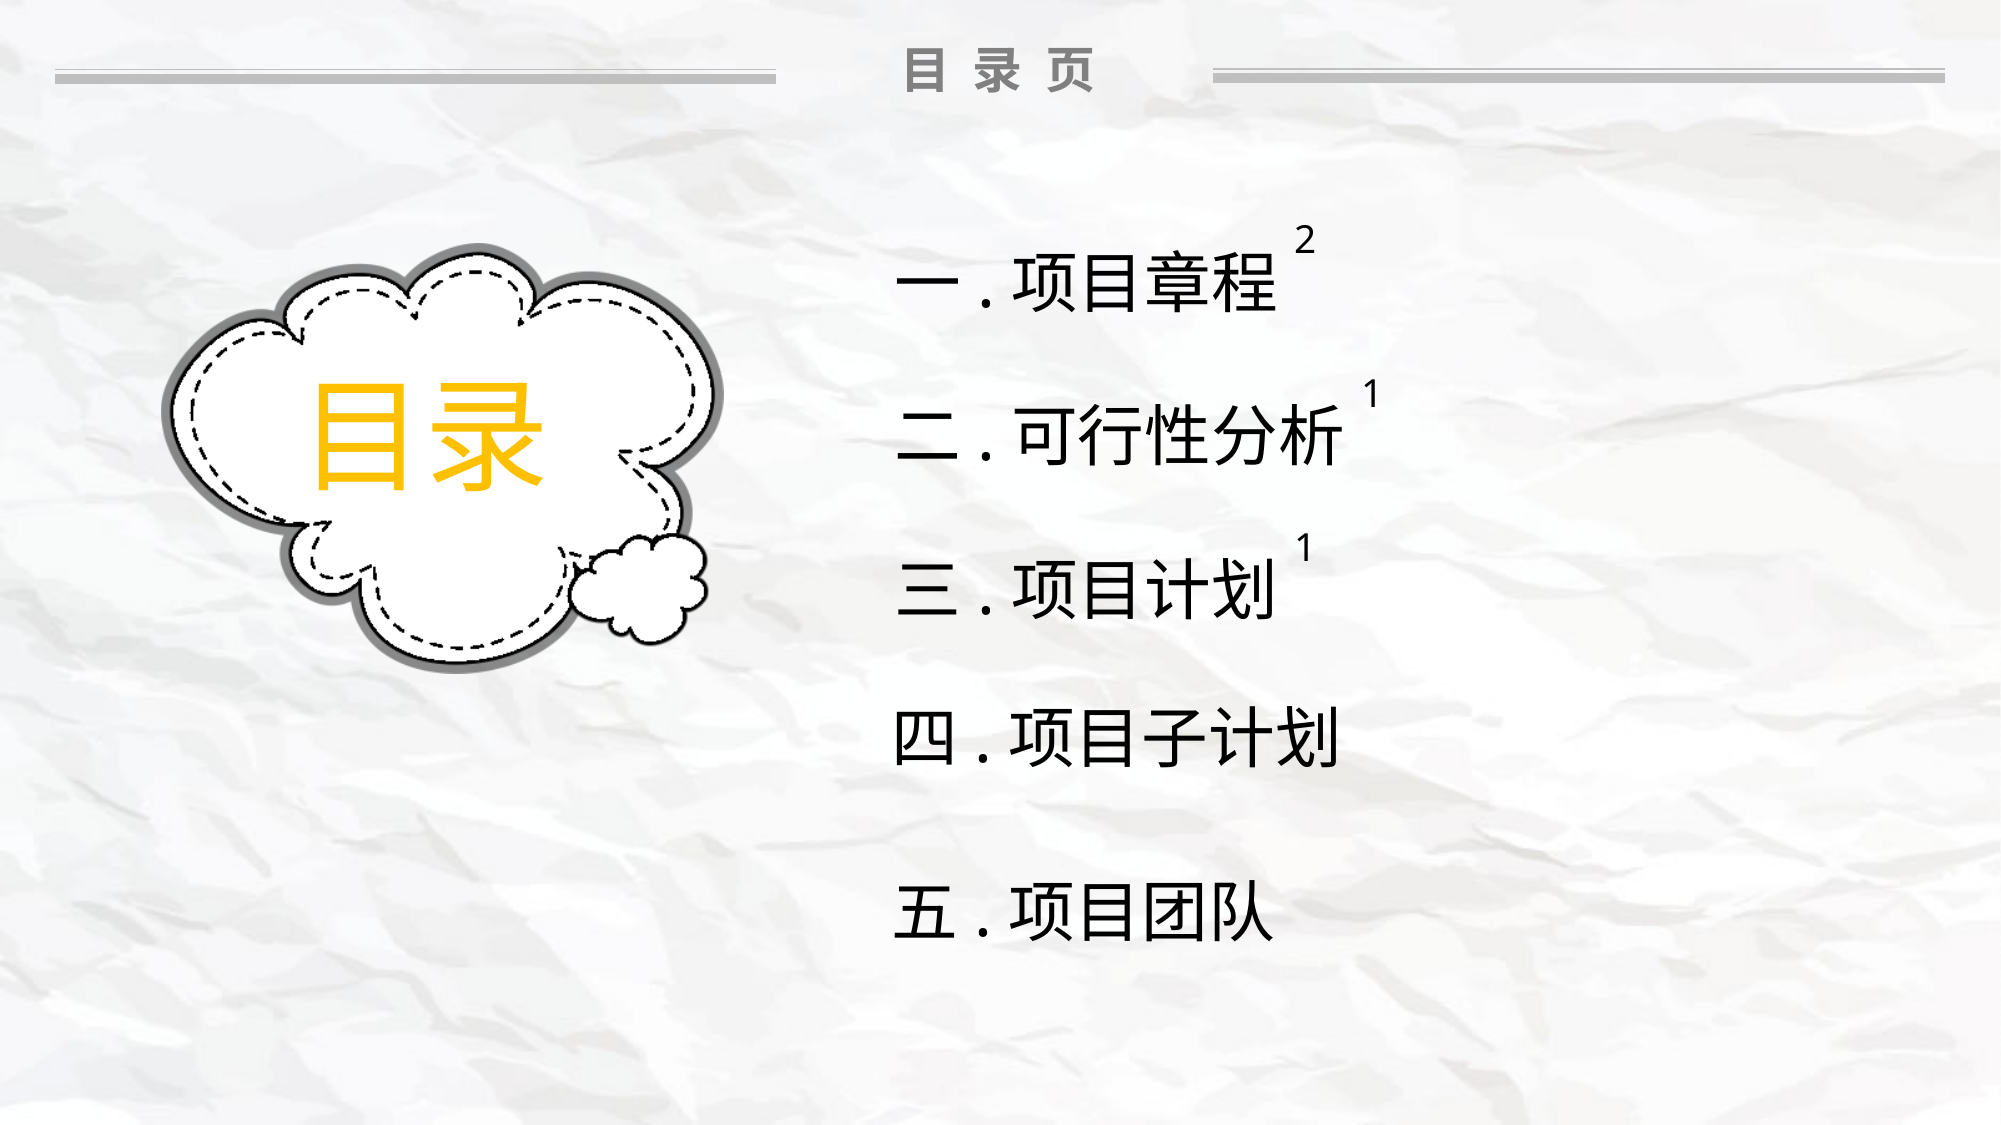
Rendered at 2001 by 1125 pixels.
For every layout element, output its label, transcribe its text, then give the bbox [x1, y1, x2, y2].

text_box 目 录 页 [782, 30, 1213, 106]
text_box 四.项目子计划 [877, 688, 1357, 784]
text_box 三.项目计划1 [879, 515, 1331, 636]
picture [0, 0, 2001, 1125]
text_box 一.项目章程2 [879, 208, 1331, 328]
text_box 五.项目团队 [877, 862, 1291, 957]
text_box 二.可行性分析1 [879, 361, 1398, 482]
